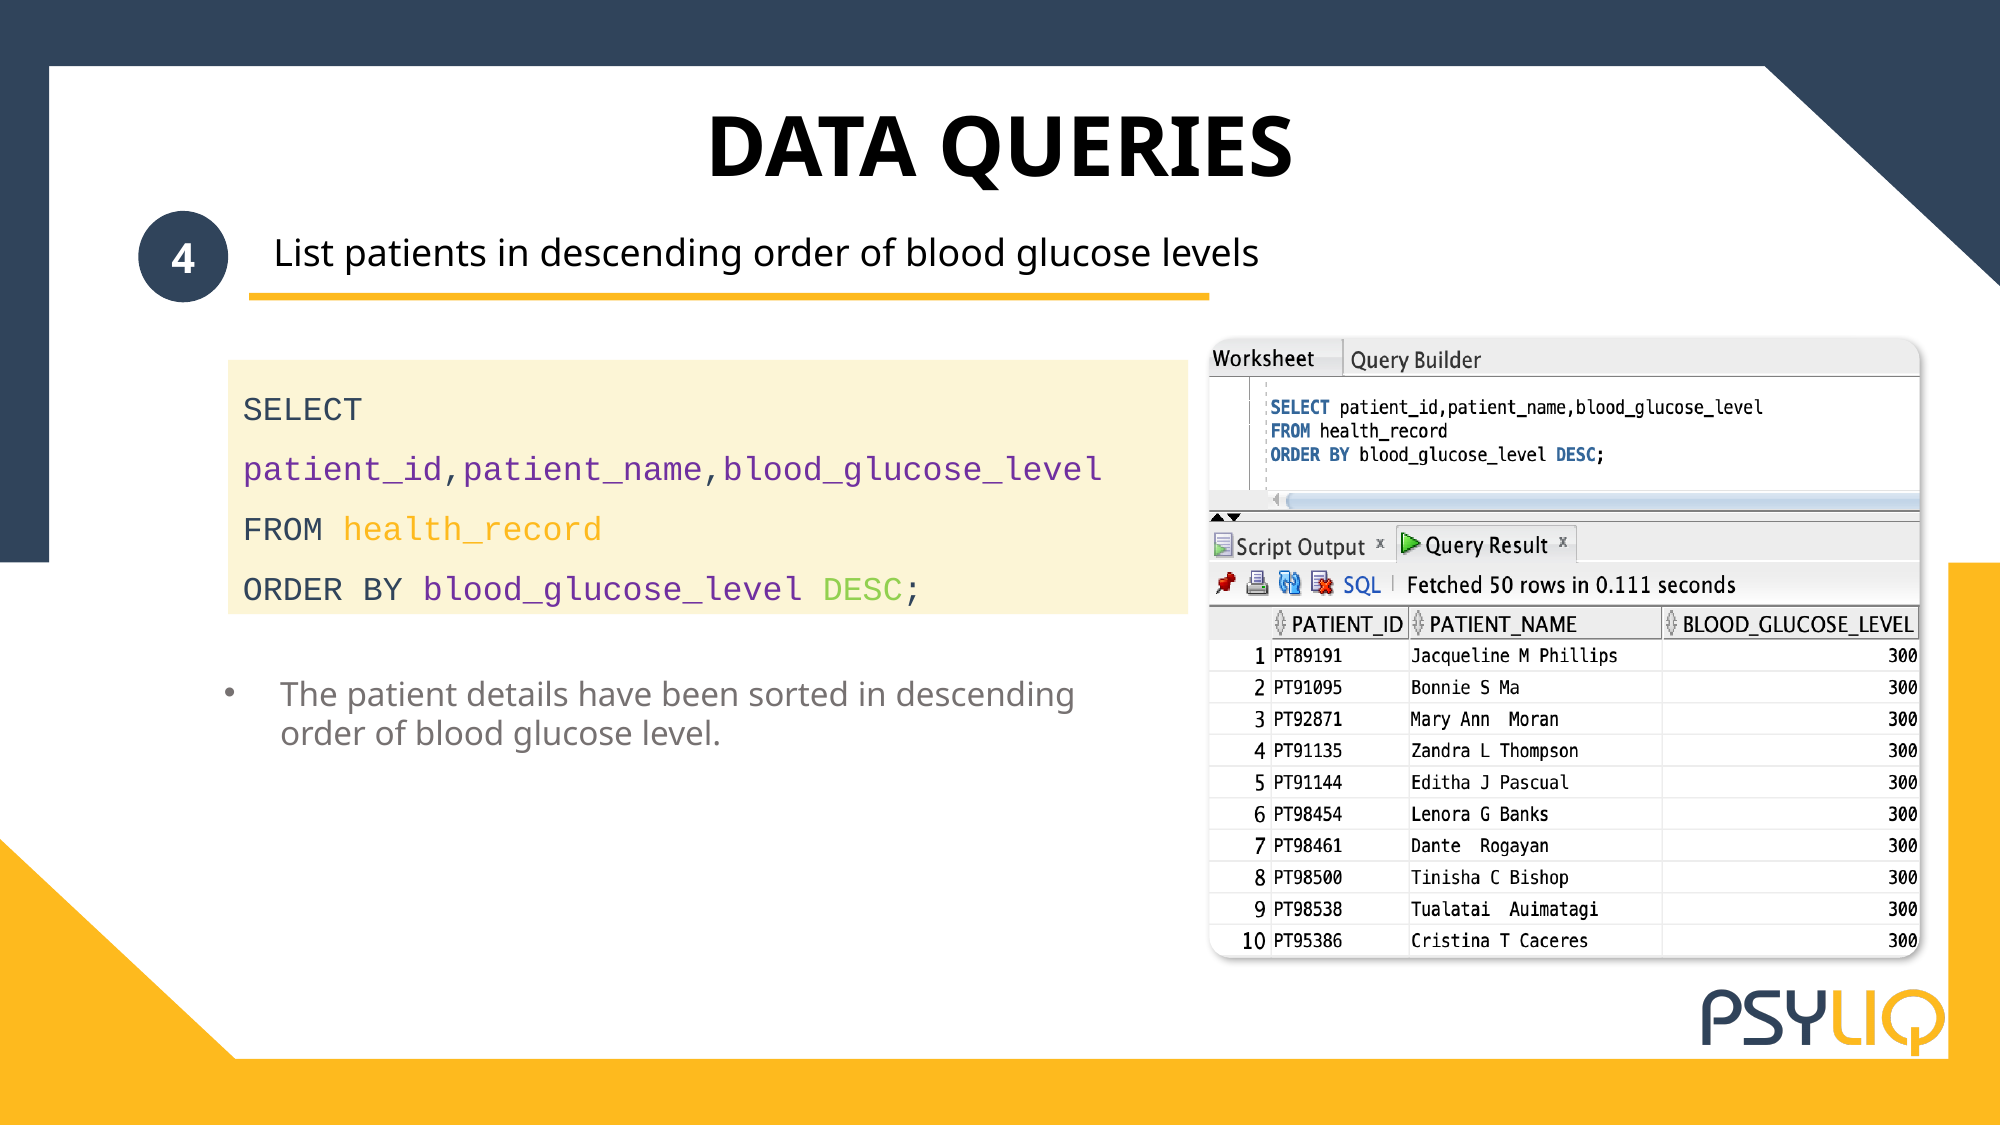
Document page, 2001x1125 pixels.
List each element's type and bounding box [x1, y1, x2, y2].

text_box [0, 562, 2000, 1125]
text_box [0, 0, 2000, 562]
picture [1209, 339, 1920, 958]
picture [1685, 978, 1949, 1060]
